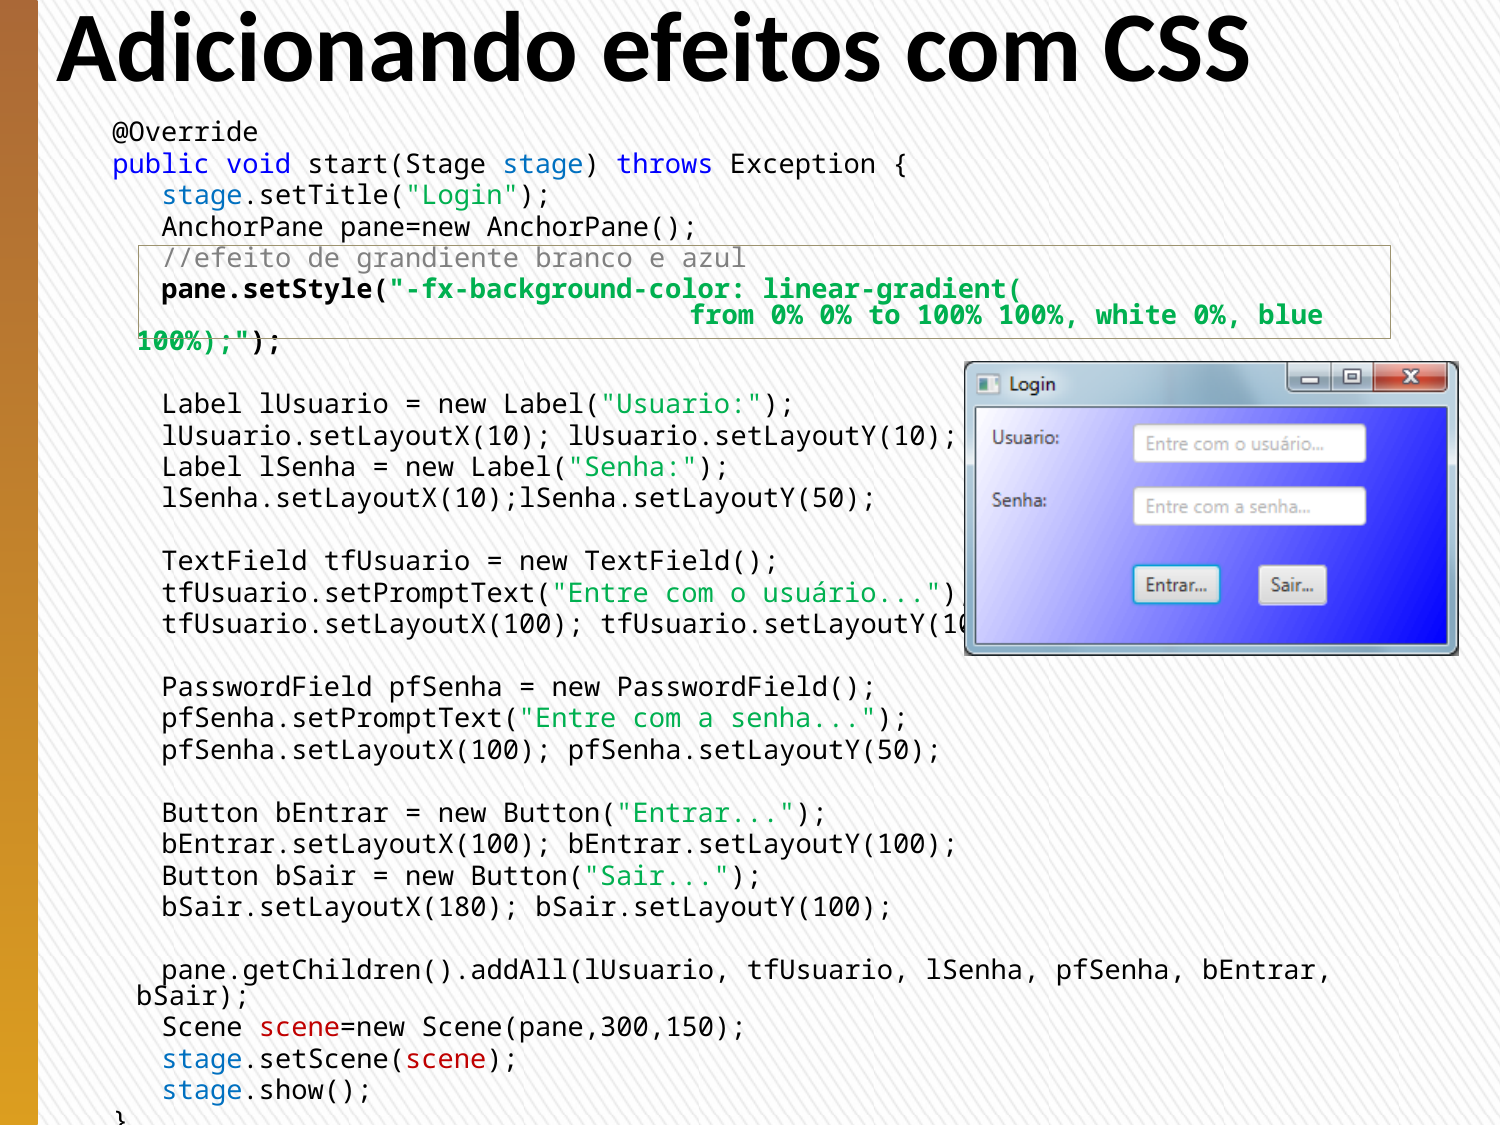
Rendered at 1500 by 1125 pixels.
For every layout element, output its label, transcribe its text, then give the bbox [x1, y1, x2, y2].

picture [964, 361, 1459, 656]
text_box [137, 244, 1392, 339]
title Adicionando efeitos com CSS [41, 0, 1500, 100]
text_box @Override public void start(Stage stage) throws Exception { stage.setTitle("Login"); AnchorPane pane=new AnchorPane(); //efeito de grandiente branco e azul pane.setStyle("-fx-background-color: linear-gradient( from 0% 0% to 100% 100%, white 0%, blue 100%);"); Label lUsuario = new Label("Usuario:"); lUsuario.setLayoutX(10); lUsuario.setLayoutY(10); Label lSenha = new Label("Senha:"); lSenha.setLayoutX(10);lSenha.setLayoutY(50); TextField tfUsuario = new TextField(); tfUsuario.setPromptText("Entre com o usuário..."); tfUsuario.setLayoutX(100); tfUsuario.setLayoutY(10); PasswordField pfSenha = new PasswordField(); pfSenha.setPromptText("Entre com a senha..."); pfSenha.setLayoutX(100); pfSenha.setLayoutY(50); Button bEntrar = new Button("Entrar..."); bEntrar.setLayoutX(100); bEntrar.setLayoutY(100); Button bSair = new Button("Sair..."); bSair.setLayoutX(180); bSair.setLayoutY(100); pane.getChildren().addAll(lUsuario, tfUsuario, lSenha, pfSenha, bEntrar, bSair); Scene scene=new Scene(pane,300,150); stage.setScene(scene); stage.show(); } [64, 112, 1401, 1072]
